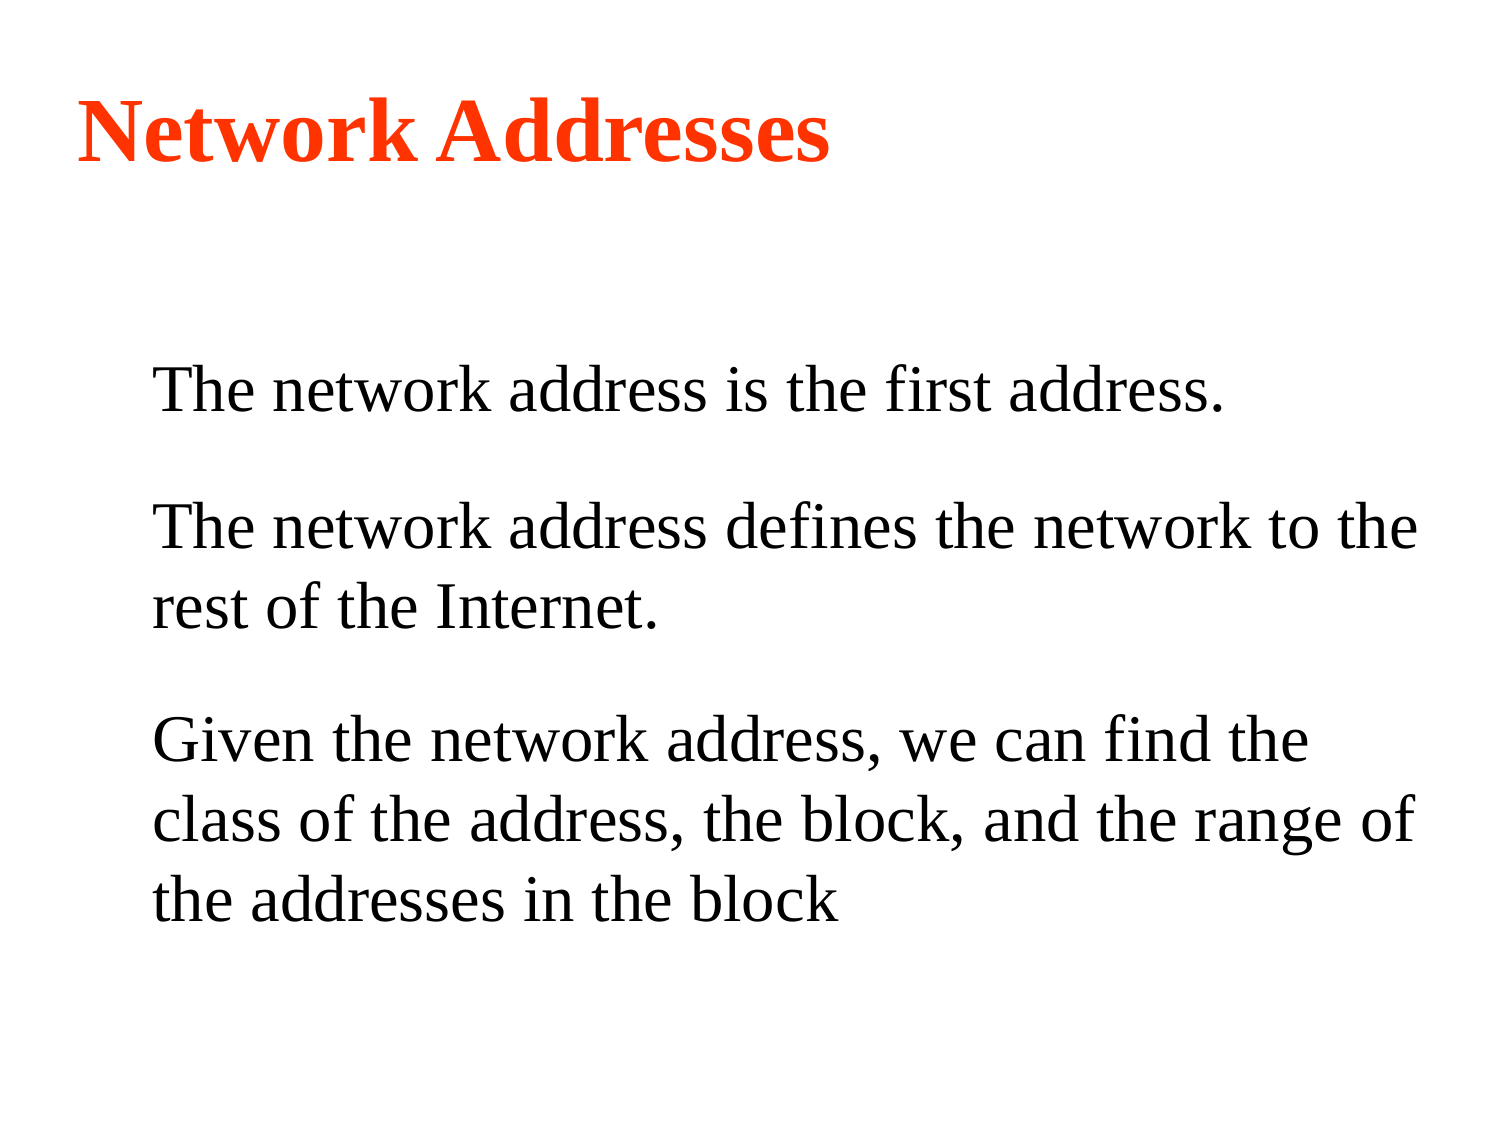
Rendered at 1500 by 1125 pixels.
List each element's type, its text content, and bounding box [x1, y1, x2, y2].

text_box The network address defines the network to the rest of the Internet. [137, 474, 1450, 650]
text_box Network Addresses [62, 62, 888, 188]
text_box Given the network address, we can find the class of the address, the block, and the range of the addresses in the block [137, 687, 1450, 943]
text_box The network address is the first address. [137, 337, 1450, 433]
